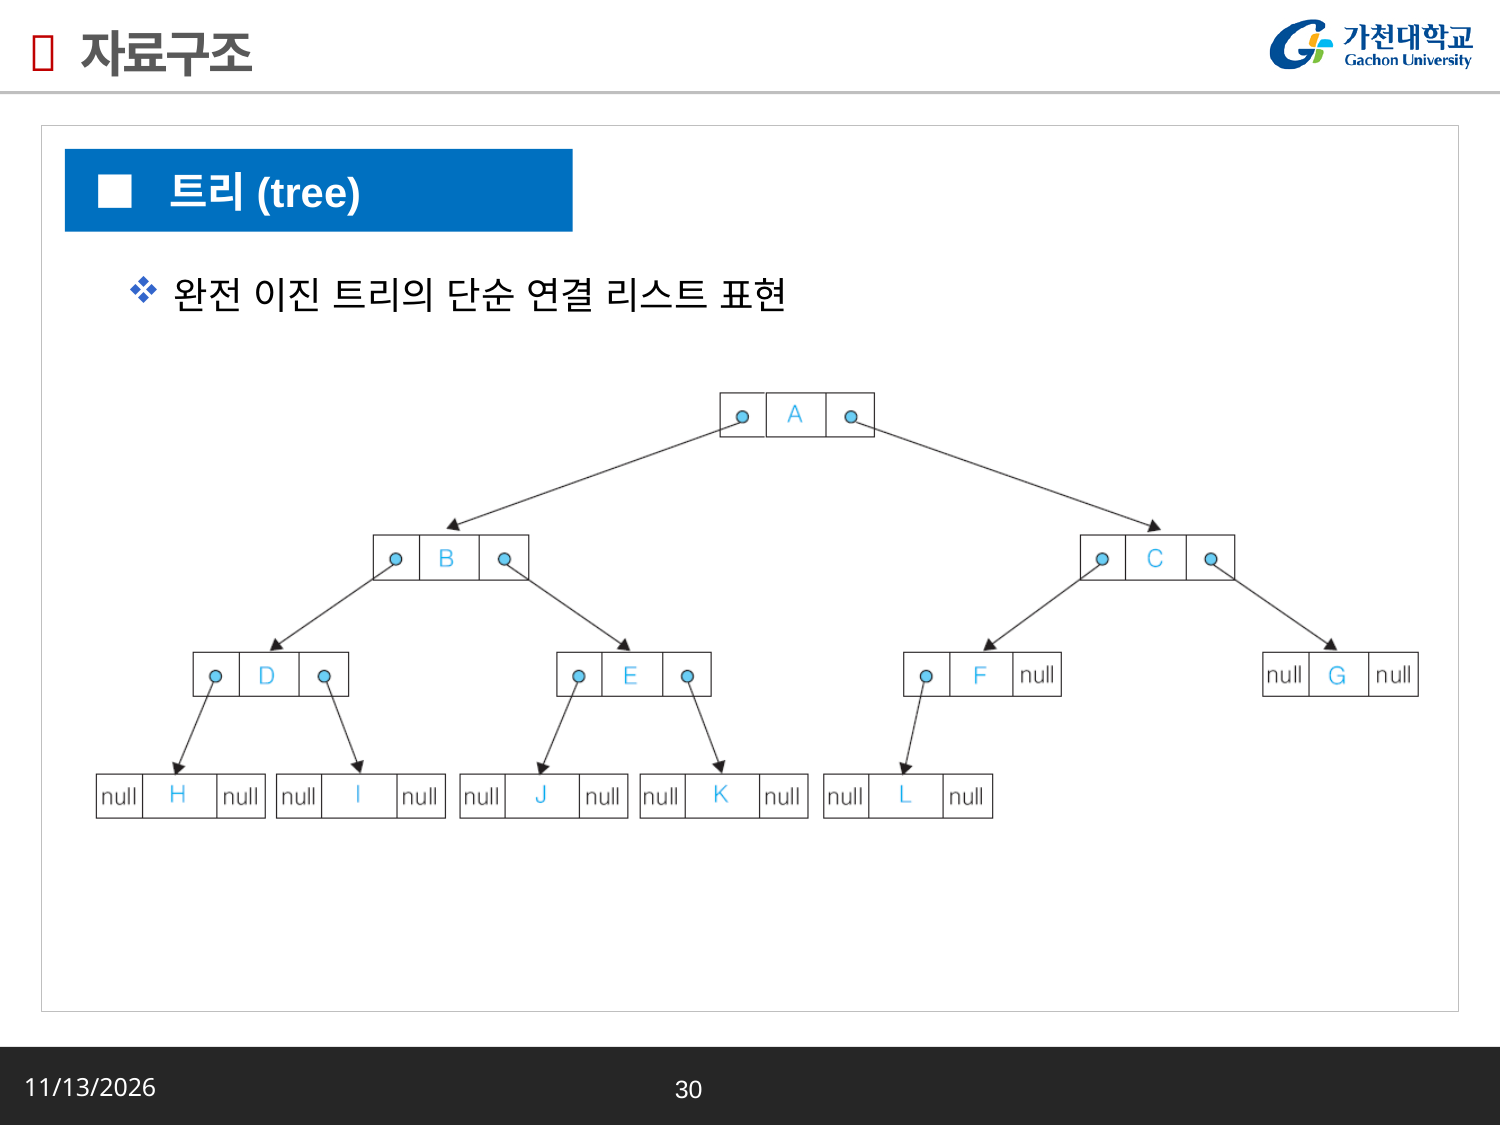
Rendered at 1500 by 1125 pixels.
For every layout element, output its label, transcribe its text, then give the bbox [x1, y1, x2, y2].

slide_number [8, 1058, 359, 1119]
text_box 완전 이진 트리의 단순 연결 리스트 표현 [112, 242, 1447, 325]
slide_number 30 [513, 1058, 864, 1118]
title 자료구조 [64, 16, 1380, 88]
picture [79, 380, 1429, 821]
text_box [39, 123, 1461, 1013]
picture [1244, 0, 1495, 90]
text_box ■ 트리(tree) [63, 147, 575, 234]
